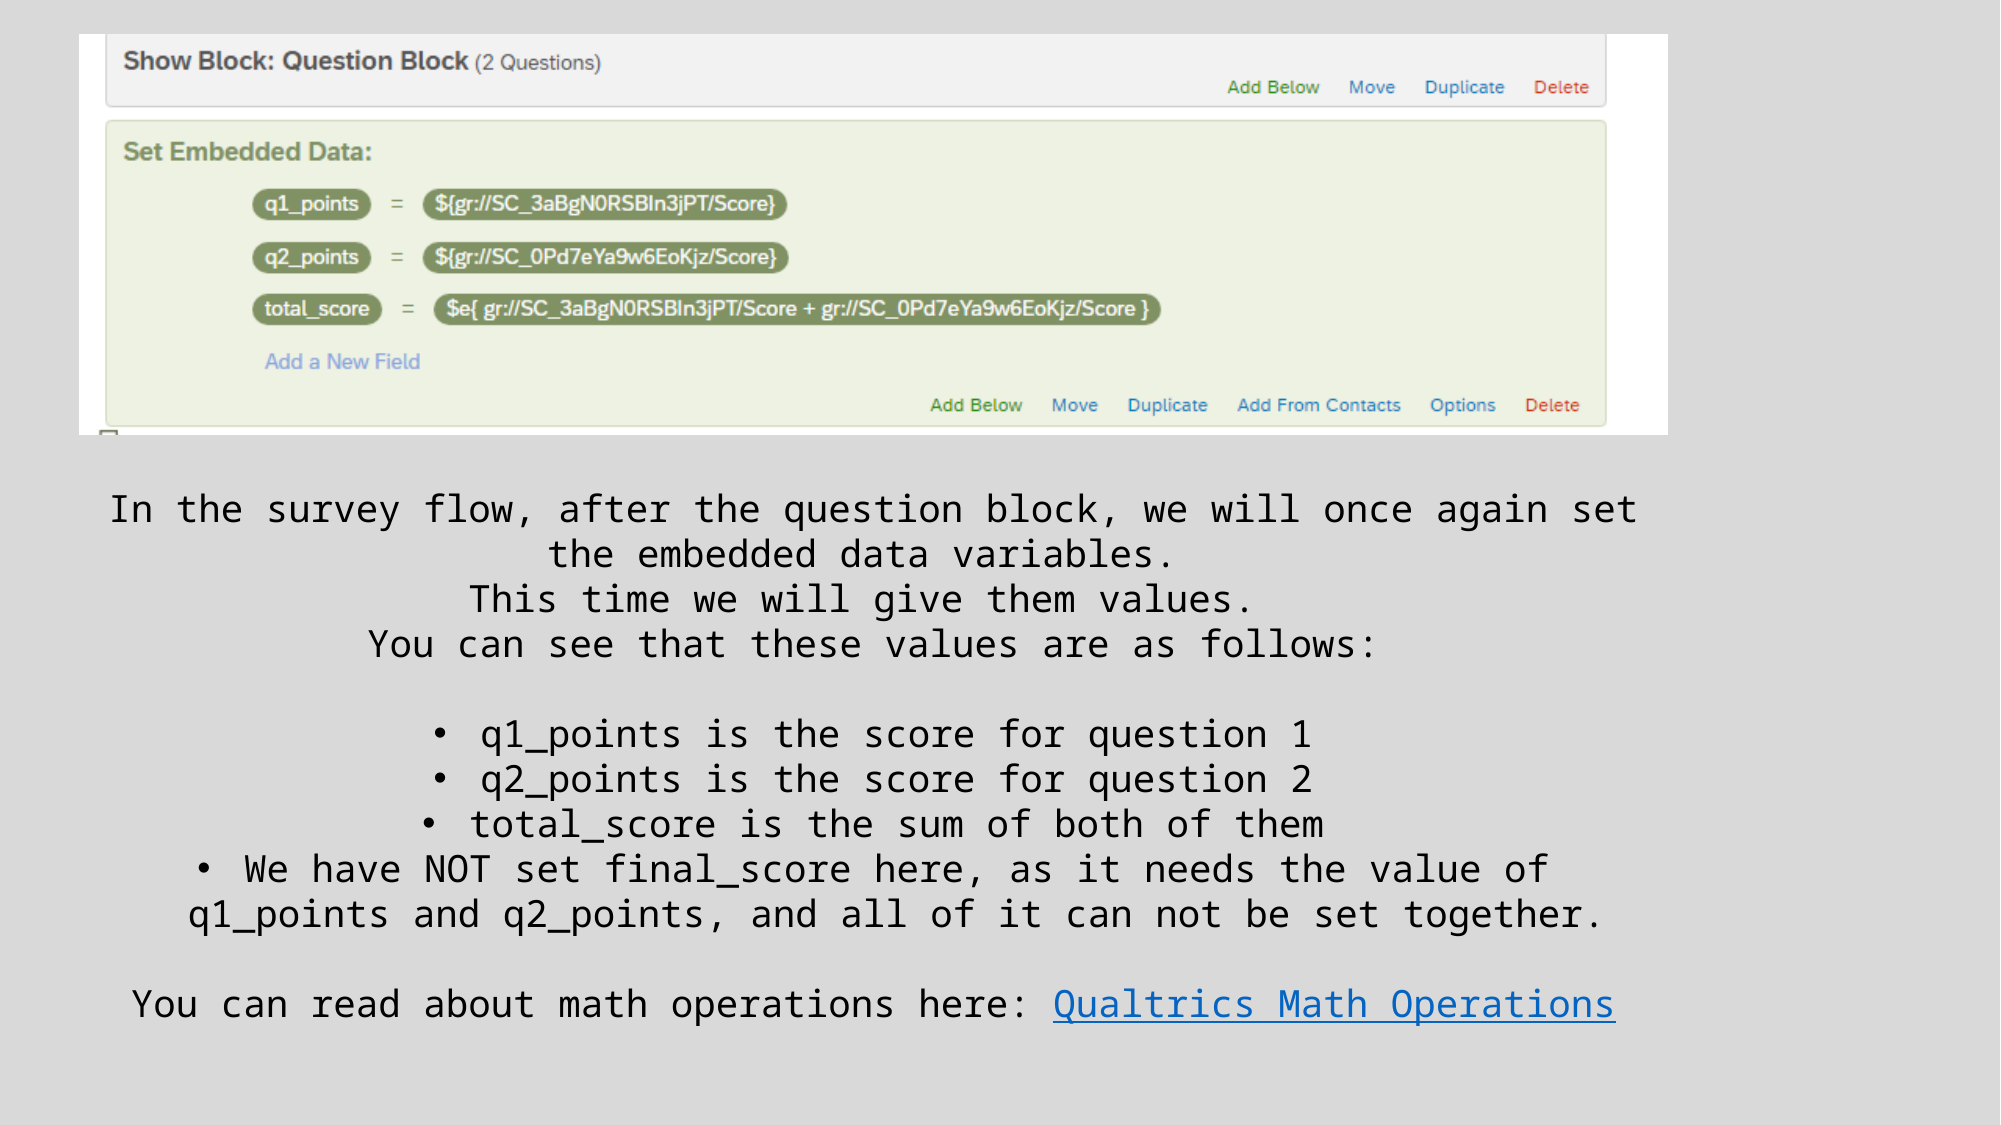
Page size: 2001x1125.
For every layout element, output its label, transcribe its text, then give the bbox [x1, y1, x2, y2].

text_box In the survey flow, after the question block, we will once again set the embedded data variables. This time we will give them values. You can see that these values are as follows: q1_points is the score for question 1 q2_points is the score for question 2 total_score is the sum of both of them We have NOT set final_score here, as it needs the value of q1_points and q2_points, and all of it can not be set together. You can read about math operations here: Qualtrics Math Operations [79, 477, 1667, 1039]
picture [79, 34, 1668, 435]
